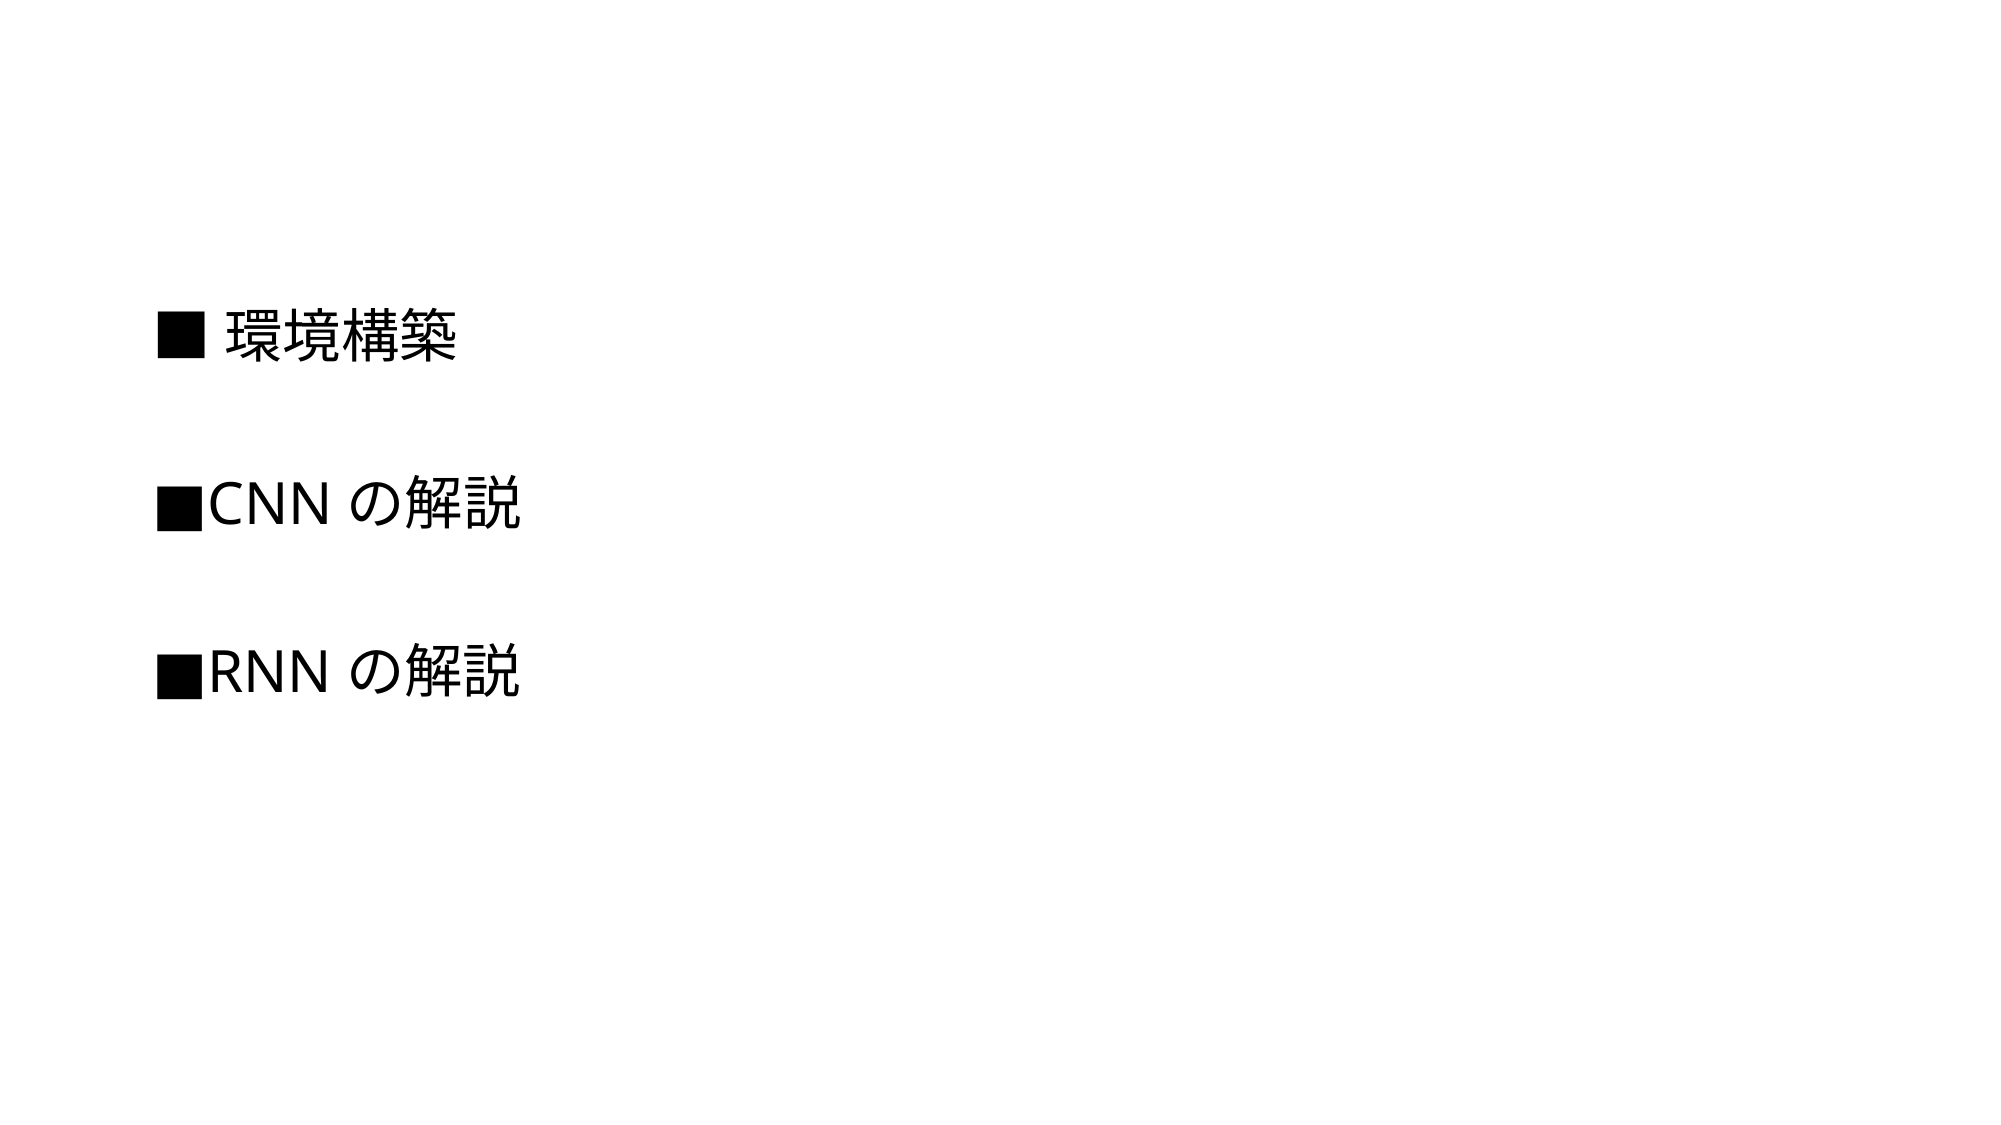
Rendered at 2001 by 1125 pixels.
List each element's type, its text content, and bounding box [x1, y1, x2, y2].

list ■環境構築 ■CNNの解説 ■RNNの解説 [137, 299, 1863, 1014]
